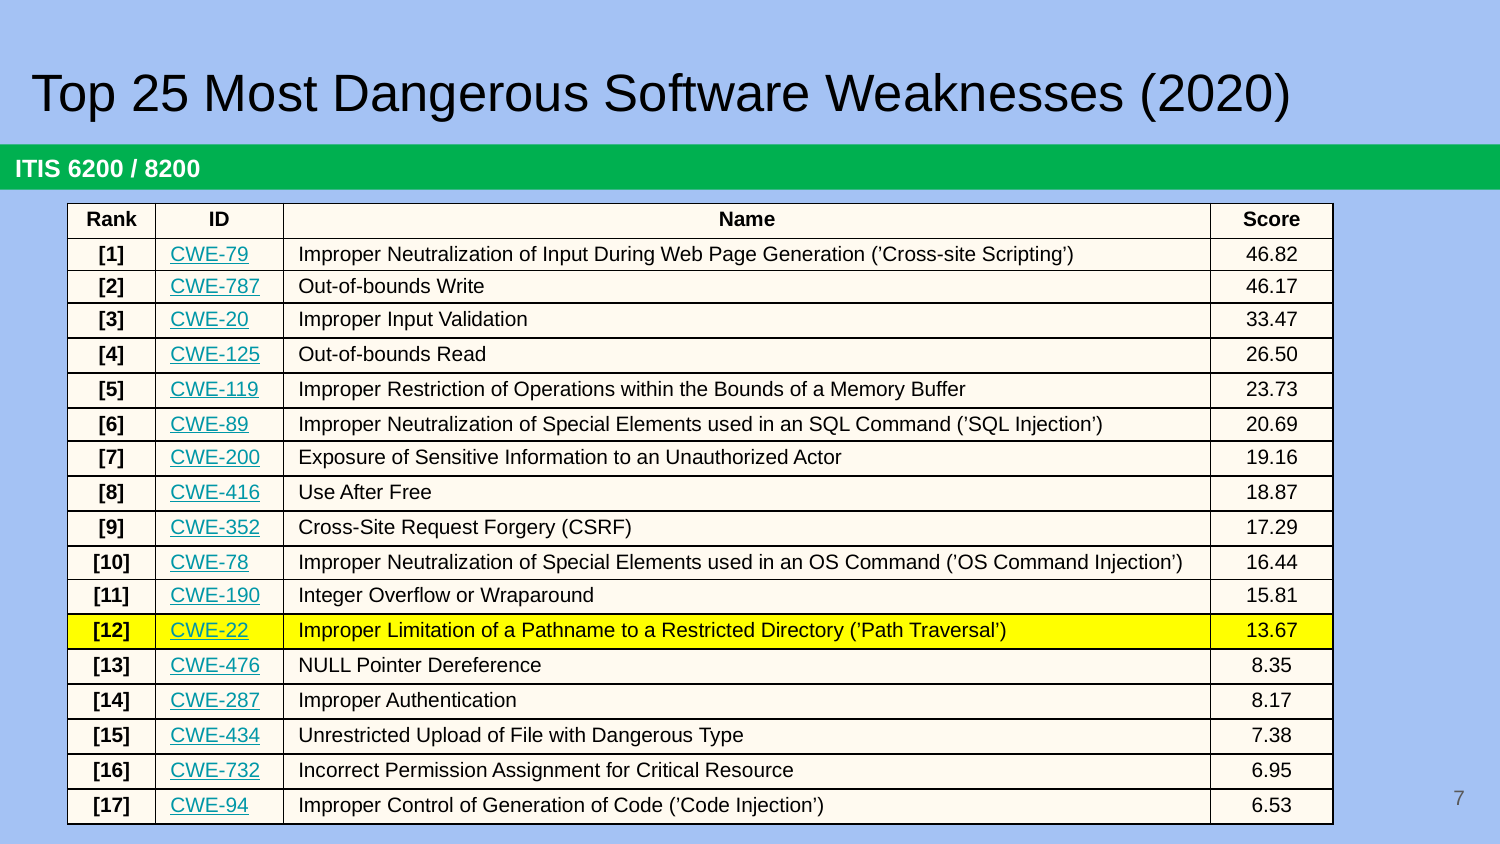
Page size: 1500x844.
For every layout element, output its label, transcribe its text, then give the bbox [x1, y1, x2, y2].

table_cell CWE-79 [156, 239, 283, 270]
table_cell 23.73 [1211, 374, 1332, 407]
table_cell Improper Limitation of a Pathname to a Restricted Directory (’Path Traversal’) [284, 615, 1210, 648]
table_cell [5] [68, 374, 155, 407]
table_cell 26.50 [1211, 339, 1332, 372]
table_cell 17.29 [1211, 512, 1332, 545]
table_cell CWE-22 [156, 615, 283, 648]
table_cell [7] [68, 442, 155, 475]
table_cell CWE-20 [156, 304, 283, 337]
table_cell Incorrect Permission Assignment for Critical Resource [284, 755, 1210, 788]
table_cell Improper Neutralization of Special Elements used in an OS Command (’OS Command Injection’) [284, 547, 1210, 579]
table_cell Out-of-bounds Write [284, 271, 1210, 302]
table_cell [4] [68, 339, 155, 372]
table_cell [13] [68, 650, 155, 683]
table_cell 18.87 [1211, 477, 1332, 510]
table_cell Improper Control of Generation of Code (’Code Injection’) [284, 790, 1210, 823]
table_cell CWE-434 [156, 720, 283, 753]
table_cell Improper Input Validation [284, 304, 1210, 337]
table_cell CWE-89 [156, 409, 283, 440]
table_cell [12] [68, 615, 155, 648]
table_cell [17] [68, 790, 155, 823]
table_cell 46.17 [1211, 271, 1332, 302]
table_cell CWE-352 [156, 512, 283, 545]
table_cell CWE-78 [156, 547, 283, 579]
table_cell [14] [68, 685, 155, 718]
table_cell CWE-476 [156, 650, 283, 683]
table_cell 33.47 [1211, 304, 1332, 337]
table_cell 6.95 [1211, 755, 1332, 788]
table_cell Use After Free [284, 477, 1210, 510]
table_cell 16.44 [1211, 547, 1332, 579]
table_cell Improper Authentication [284, 685, 1210, 718]
table_cell 7.38 [1211, 720, 1332, 753]
table_cell Out-of-bounds Read [284, 339, 1210, 372]
table_cell Unrestricted Upload of File with Dangerous Type [284, 720, 1210, 753]
table_cell CWE-125 [156, 339, 283, 372]
table_cell CWE-787 [156, 271, 283, 302]
table_cell NULL Pointer Dereference [284, 650, 1210, 683]
table_cell [15] [68, 720, 155, 753]
table_cell [8] [68, 477, 155, 510]
table_cell CWE-190 [156, 580, 283, 613]
table_cell CWE-416 [156, 477, 283, 510]
table_cell Improper Neutralization of Input During Web Page Generation (’Cross-site Scripting’) [284, 239, 1210, 270]
table_cell Exposure of Sensitive Information to an Unauthorized Actor [284, 442, 1210, 475]
table_cell 8.35 [1211, 650, 1332, 683]
table_header ID [156, 204, 283, 238]
table_cell 19.16 [1211, 442, 1332, 475]
table_cell 15.81 [1211, 580, 1332, 613]
table_cell CWE-732 [156, 755, 283, 788]
table_cell [11] [68, 580, 155, 613]
table_cell 8.17 [1211, 685, 1332, 718]
table_cell 46.82 [1211, 239, 1332, 270]
table_cell 6.53 [1211, 790, 1332, 823]
table_cell 13.67 [1211, 615, 1332, 648]
table_cell Integer Overflow or Wraparound [284, 580, 1210, 613]
table_cell CWE-200 [156, 442, 283, 475]
table_cell [2] [68, 271, 155, 302]
table_header Score [1211, 204, 1332, 238]
table_cell [1] [68, 239, 155, 270]
table_header Name [284, 204, 1210, 238]
table_cell [6] [68, 409, 155, 440]
table_cell [16] [68, 755, 155, 788]
table_cell [10] [68, 547, 155, 579]
table_cell CWE-94 [156, 790, 283, 823]
table_cell [3] [68, 304, 155, 337]
table_cell CWE-119 [156, 374, 283, 407]
table_cell [9] [68, 512, 155, 545]
title Top 25 Most Dangerous Software Weaknesses (2020) [16, 44, 1415, 139]
slide_number 7 [1389, 764, 1480, 830]
table_cell Improper Neutralization of Special Elements used in an SQL Command (’SQL Injection’) [284, 409, 1210, 440]
table_cell Improper Restriction of Operations within the Bounds of a Memory Buffer [284, 374, 1210, 407]
table_cell CWE-287 [156, 685, 283, 718]
table_cell 20.69 [1211, 409, 1332, 440]
table_cell Cross-Site Request Forgery (CSRF) [284, 512, 1210, 545]
table_header Rank [68, 204, 155, 238]
